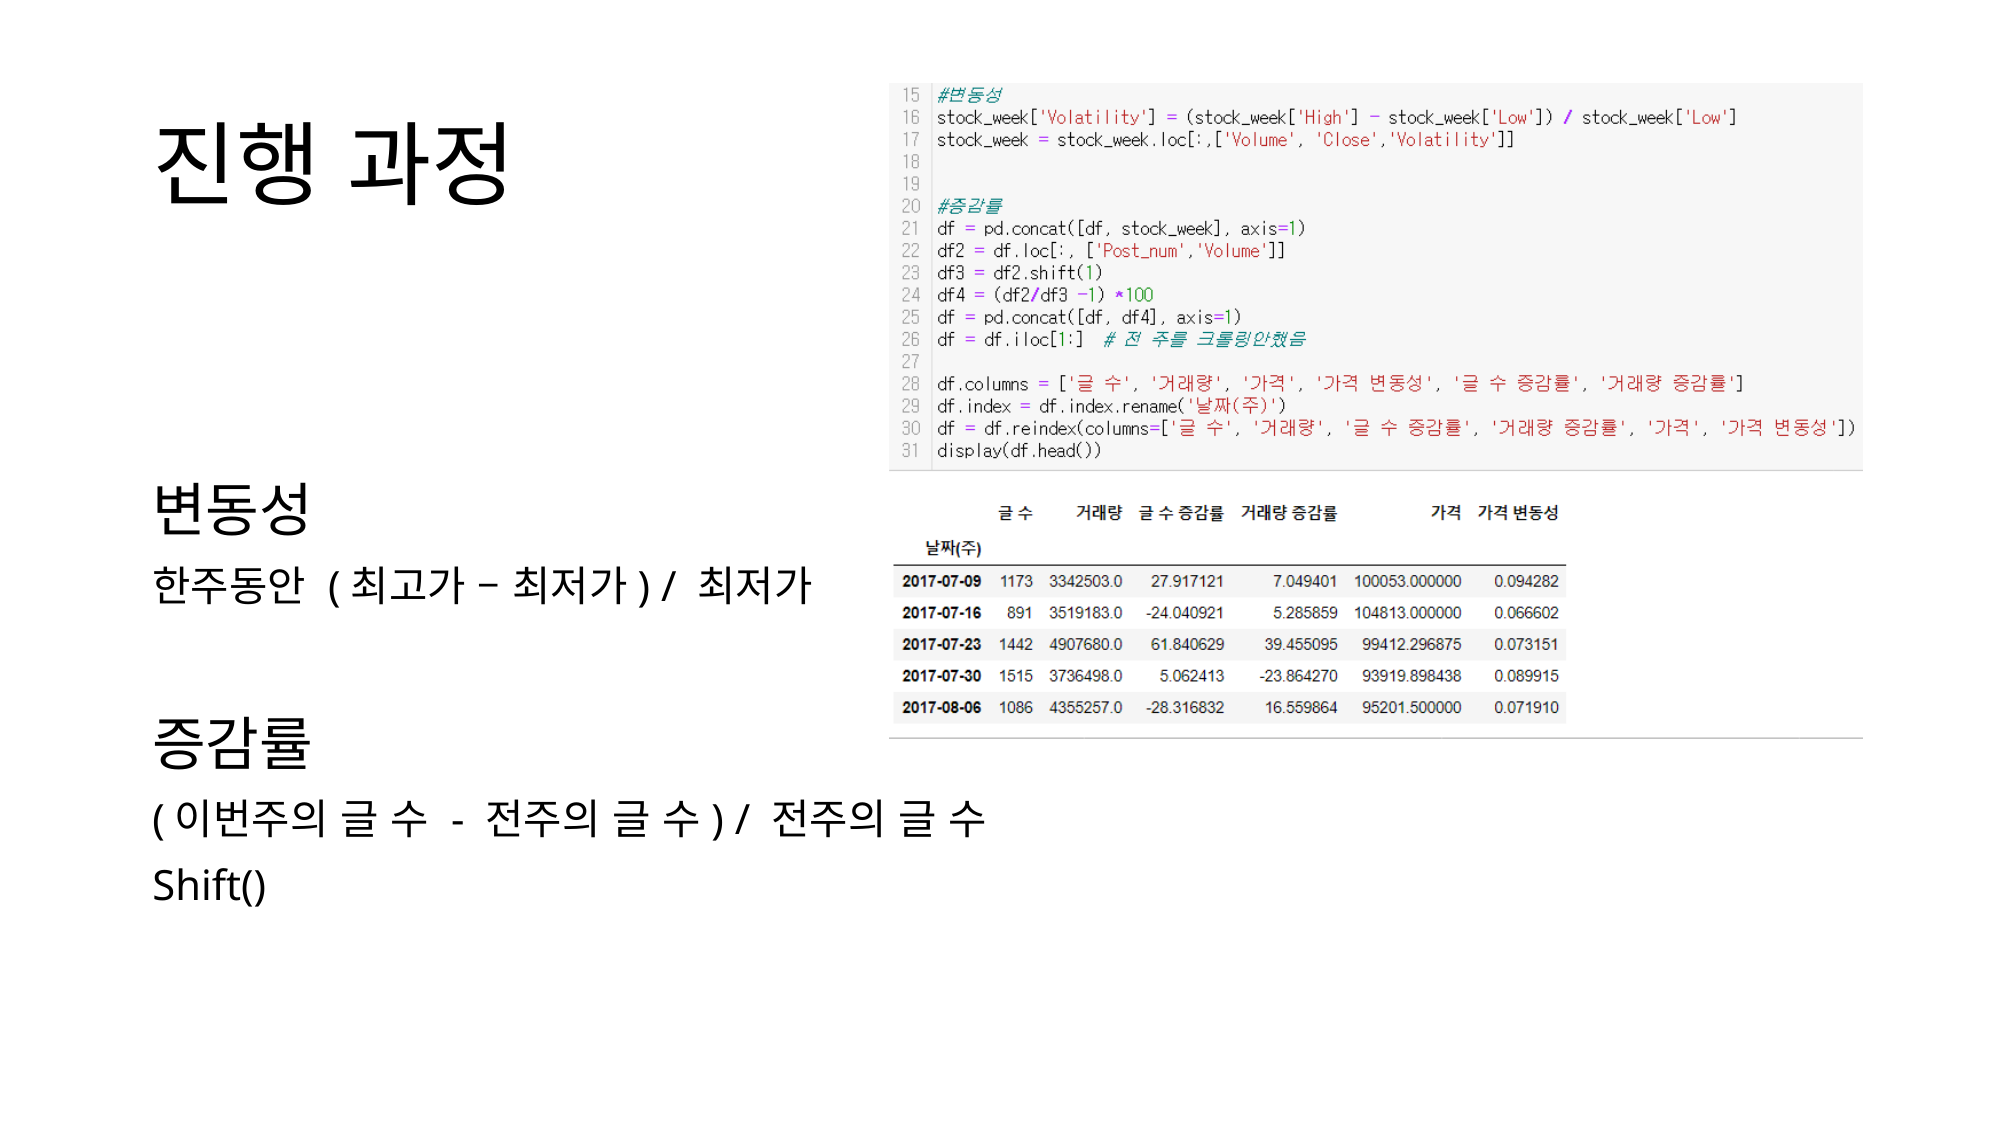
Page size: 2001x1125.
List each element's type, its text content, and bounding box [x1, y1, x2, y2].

list 변동성 한주동안 (최고가 – 최저가) / 최저가 증감률 (이번주의 글 수 - 전주의 글 수) / 전주의 글 수 Shift() [137, 299, 1863, 1014]
title 진행 과정 [137, 59, 1863, 278]
picture [889, 83, 1863, 740]
